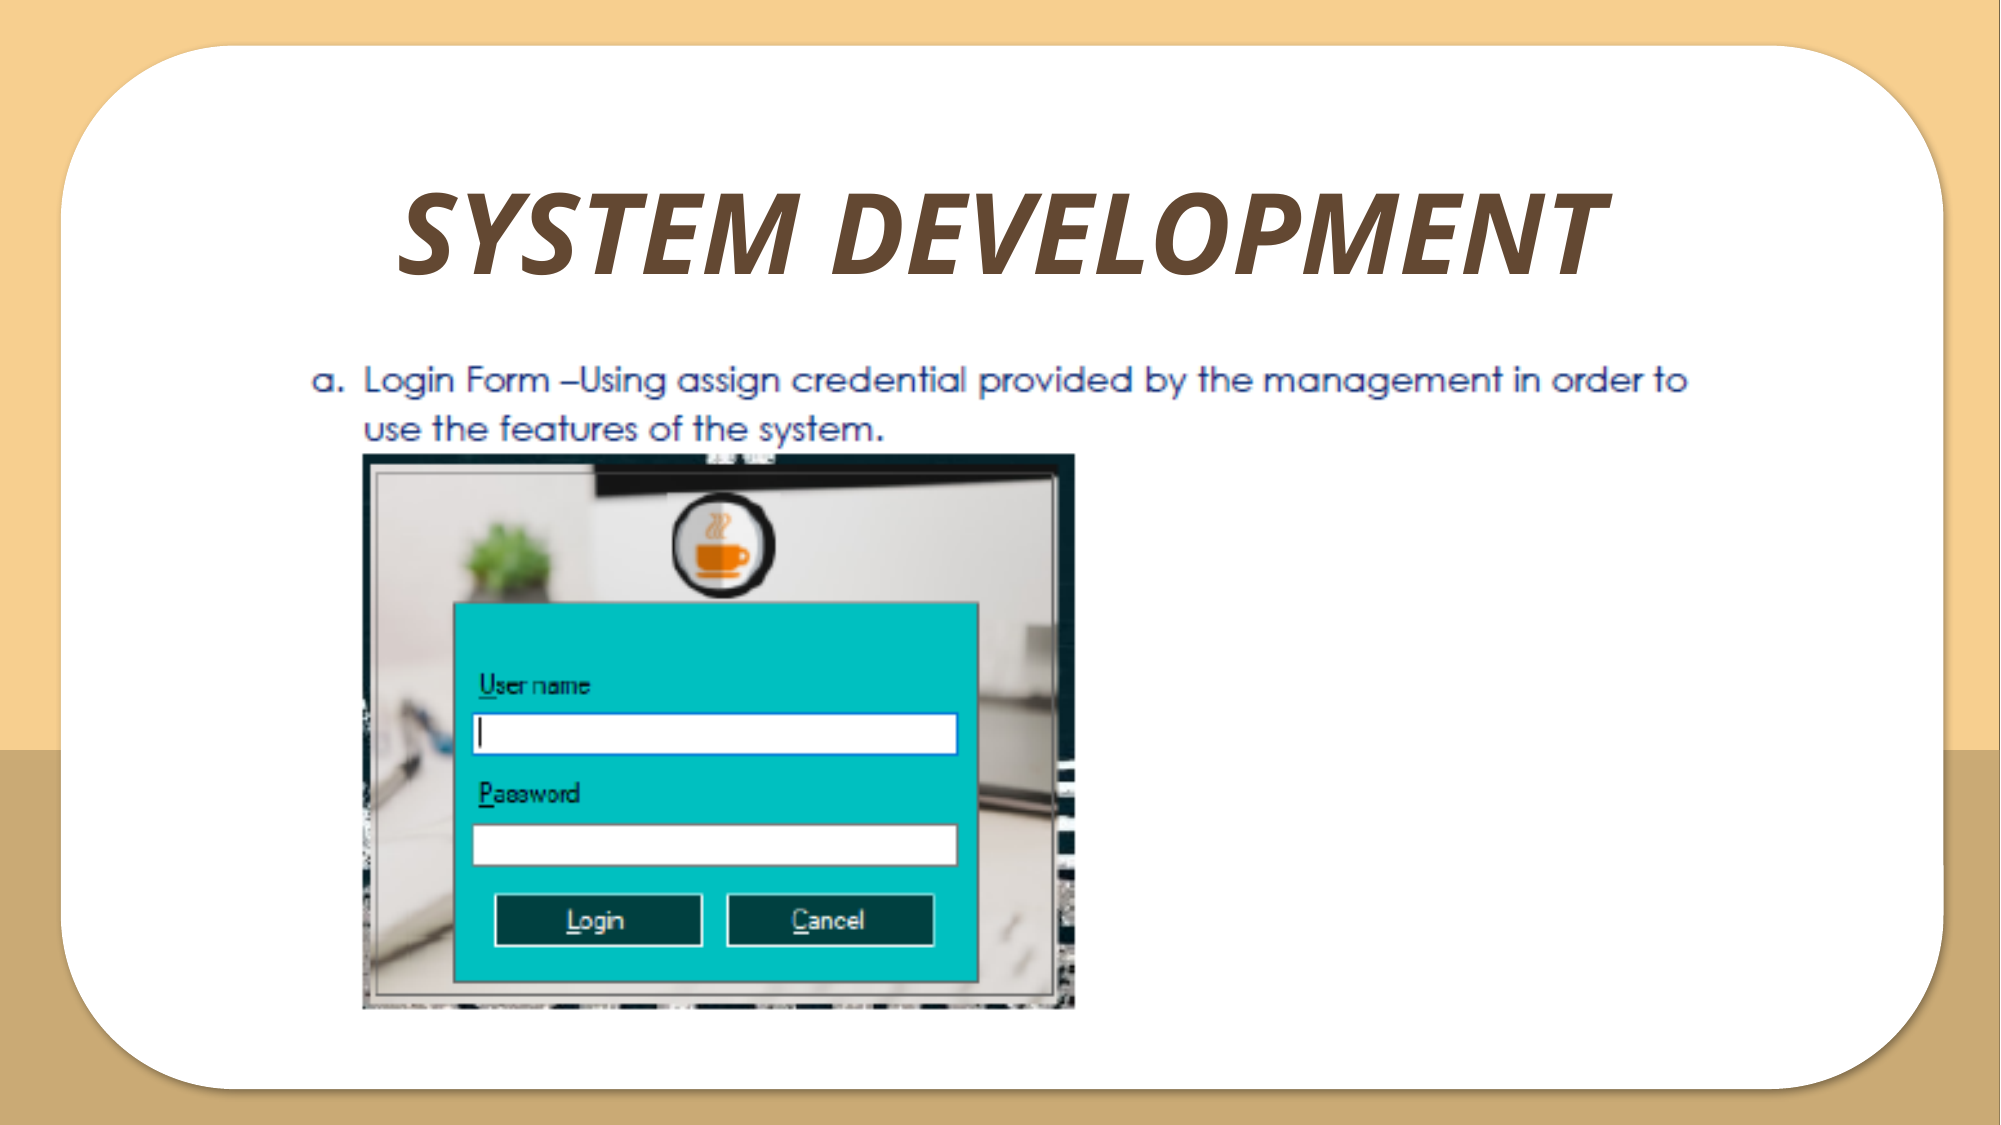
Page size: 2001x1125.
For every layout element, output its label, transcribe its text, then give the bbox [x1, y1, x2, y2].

text_box [0, 0, 2000, 749]
text_box SYSTEM DEVELOPMENT [187, 154, 1817, 305]
text_box [59, 44, 1945, 1091]
picture [286, 341, 1718, 1028]
text_box [0, 749, 2000, 1125]
